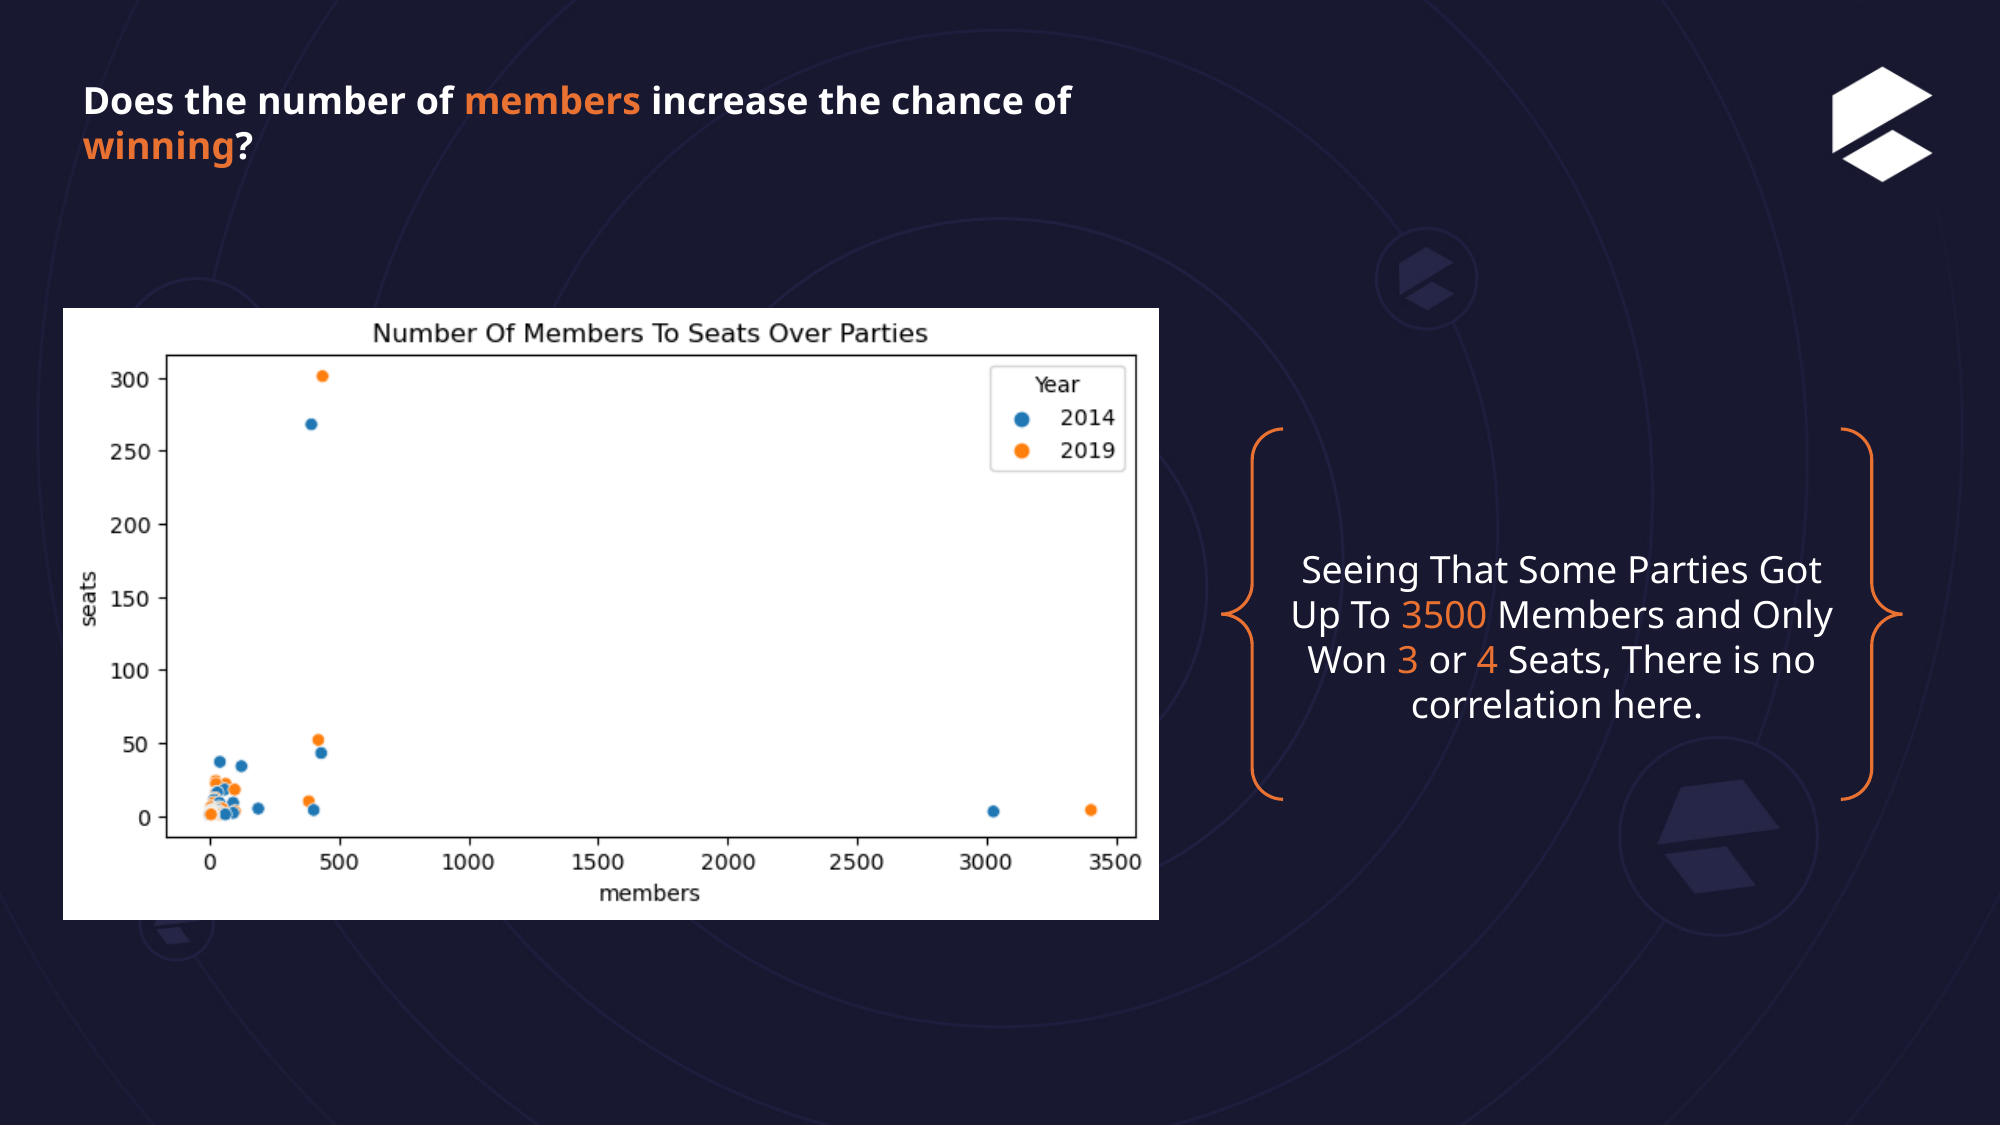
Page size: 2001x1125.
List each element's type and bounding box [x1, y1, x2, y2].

text_box [1220, 428, 1904, 800]
picture [0, 0, 2000, 1125]
